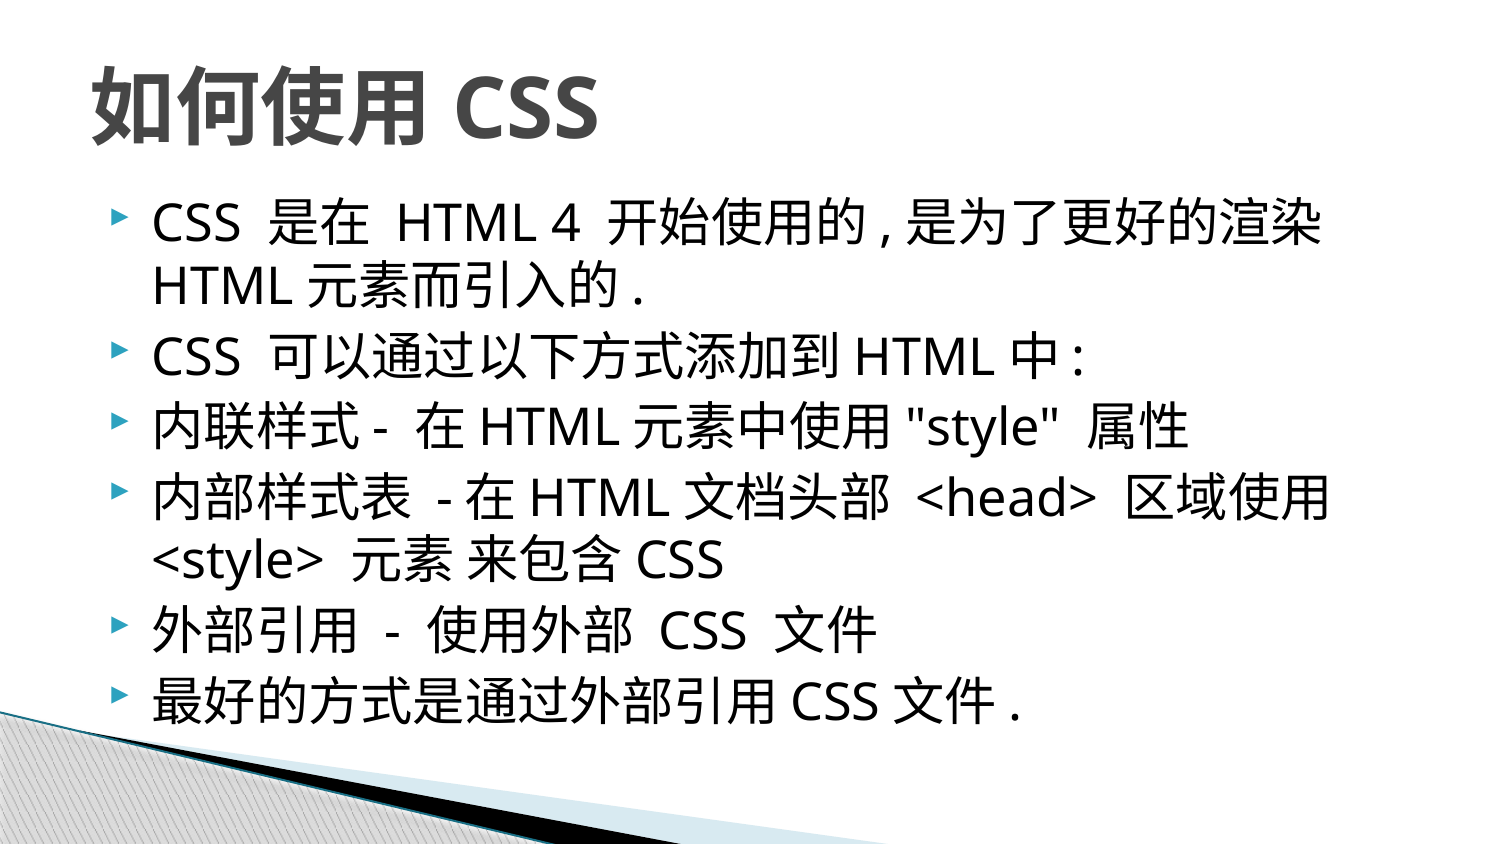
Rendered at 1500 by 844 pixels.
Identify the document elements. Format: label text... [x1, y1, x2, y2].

title 如何使用CSS [75, 33, 1425, 175]
list CSS 是在 HTML 4 开始使用的,是为了更好的渲染HTML元素而引入的. CSS 可以通过以下方式添加到HTML中: 内联样式- 在HTML元素中使用"style" 属性 内部样式表 -在HTML文档头部 <head> 区域使用<style> 元素 来包含CSS 外部引用 - 使用外部 CSS 文件 最好的方式是通过外部引用CSS文件. [75, 182, 1425, 740]
